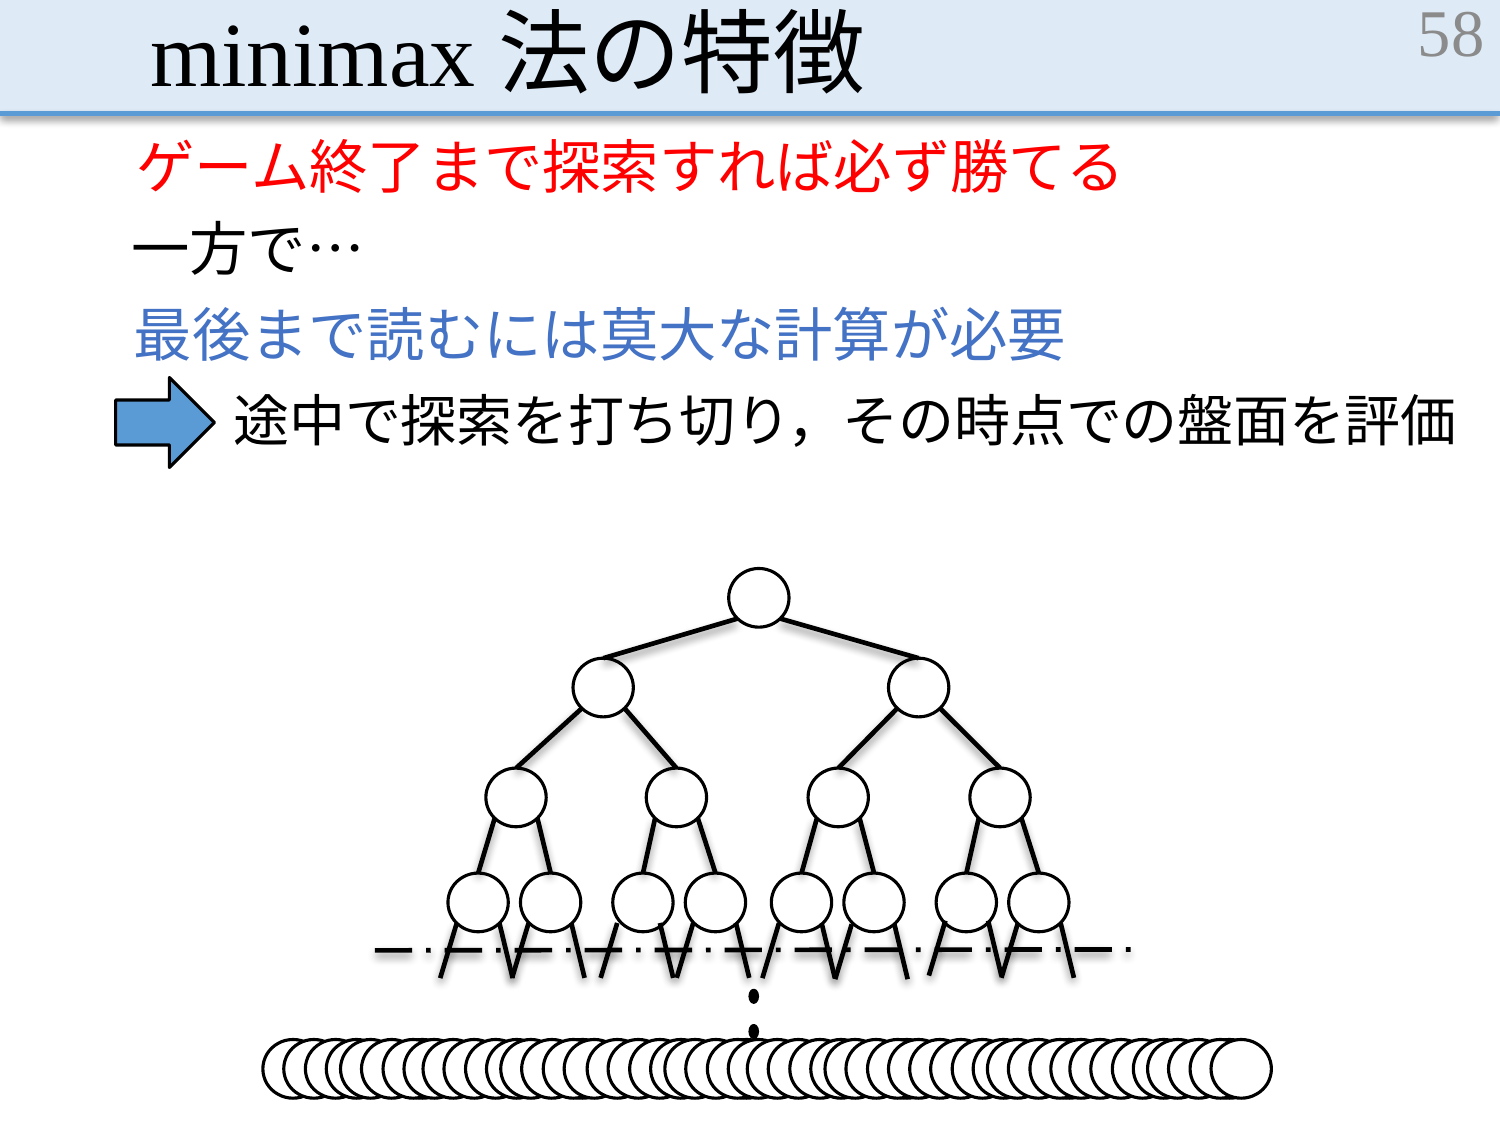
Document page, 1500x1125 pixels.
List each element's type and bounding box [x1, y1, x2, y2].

text_box [114, 298, 1073, 469]
slide_number [1162, 0, 1500, 60]
text_box [131, 131, 1133, 293]
text_box [233, 385, 1500, 468]
title [135, 0, 1373, 114]
text_box [262, 567, 1272, 1099]
